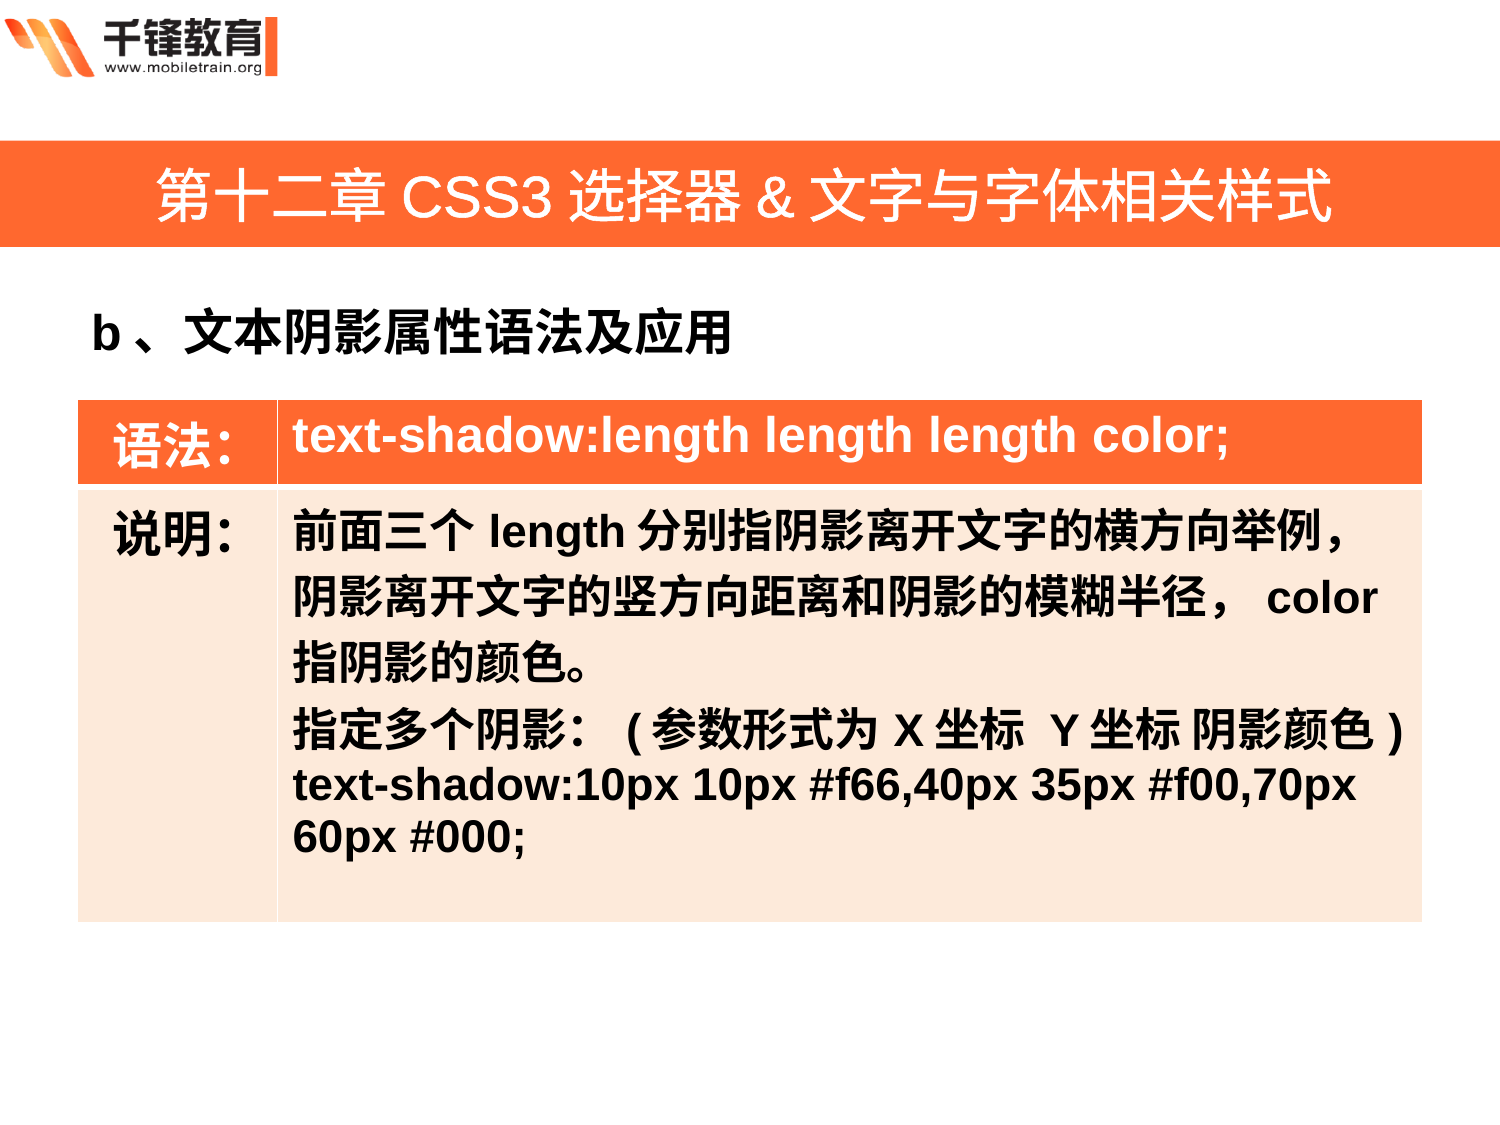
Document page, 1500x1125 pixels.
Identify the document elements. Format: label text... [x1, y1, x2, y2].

text_box [74, 385, 1425, 1055]
table_header 语法： [78, 400, 277, 484]
table_cell 说明： [78, 490, 277, 922]
text_box b、文本阴影属性语法及应用 [76, 292, 1427, 1002]
table_cell 前面三个length分别指阴影离开文字的横方向举例，阴影离开文字的竖方向距离和阴影的模糊半径，color指阴影的颜色。 指定多个阴影：(参数形式为X坐标 Y坐标 阴影颜色) text-shadow:10px 10px #f66,40px 35px #f00,70px 60px #000; [278, 490, 1422, 922]
table_header text-shadow:length length length color; [278, 400, 1422, 484]
picture [3, 18, 261, 79]
text_box 第十二章CSS3选择器&文字与字体相关样式 [0, 140, 1500, 247]
